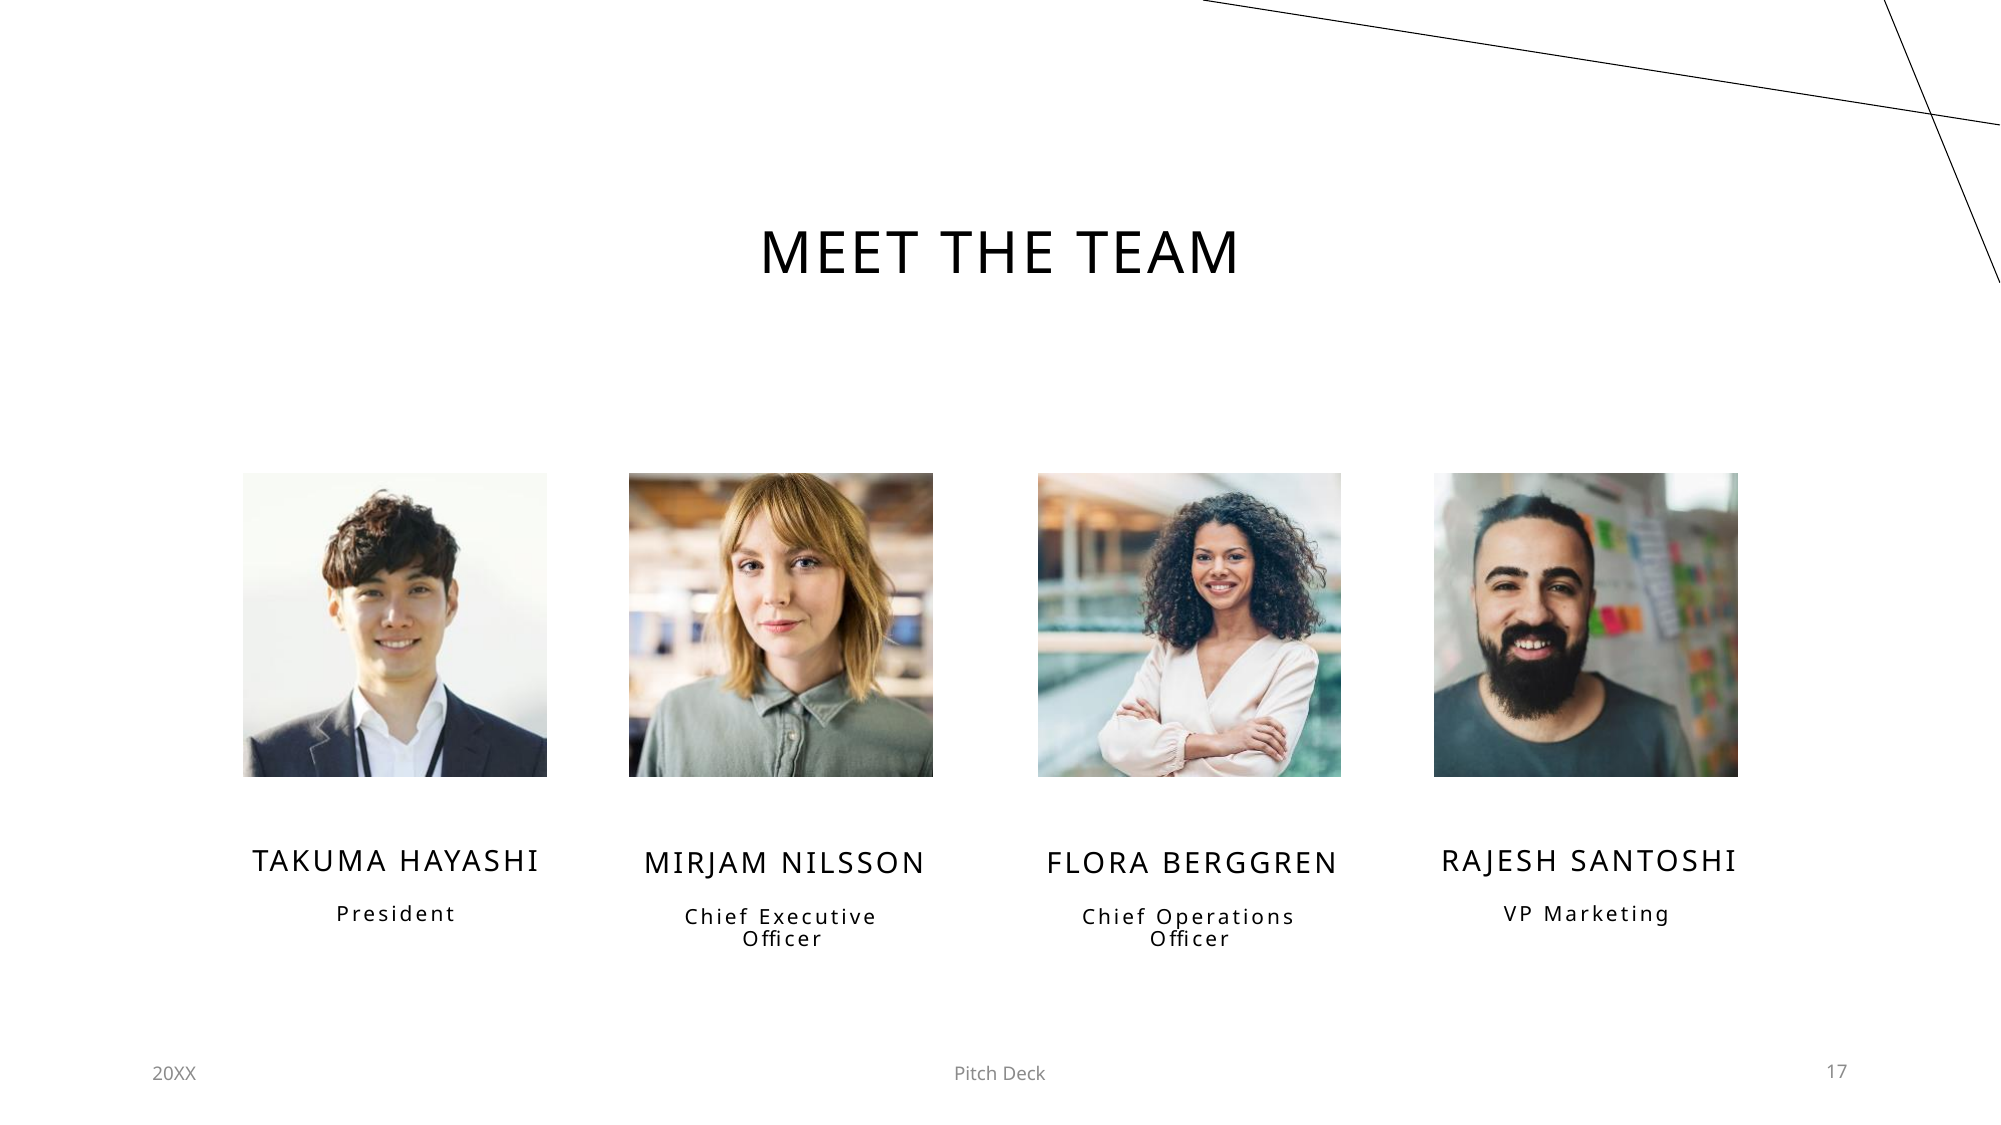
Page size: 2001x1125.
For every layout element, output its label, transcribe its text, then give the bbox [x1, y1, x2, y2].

list FLORA BERGGREN​ [1016, 836, 1367, 893]
slide_number 17 [1412, 1042, 1863, 1103]
slide_number 20XX [137, 1042, 588, 1103]
list VP Marketing [1434, 896, 1738, 953]
list RAJESH SANTOSHI​ [1413, 834, 1764, 891]
list President [243, 896, 547, 953]
footer Pitch Deck [662, 1042, 1338, 1103]
list TAKUMA HAYASHI​ [215, 834, 576, 891]
list MIRJAM NILSSON​ [608, 836, 961, 893]
picture [1434, 473, 1738, 777]
picture [1037, 473, 1341, 777]
title MEET THE TEAM [309, 146, 1691, 364]
picture [243, 473, 547, 777]
list Chief Operations Officer [1038, 898, 1341, 955]
list Chief Executive Officer [629, 898, 934, 955]
picture [629, 473, 933, 777]
